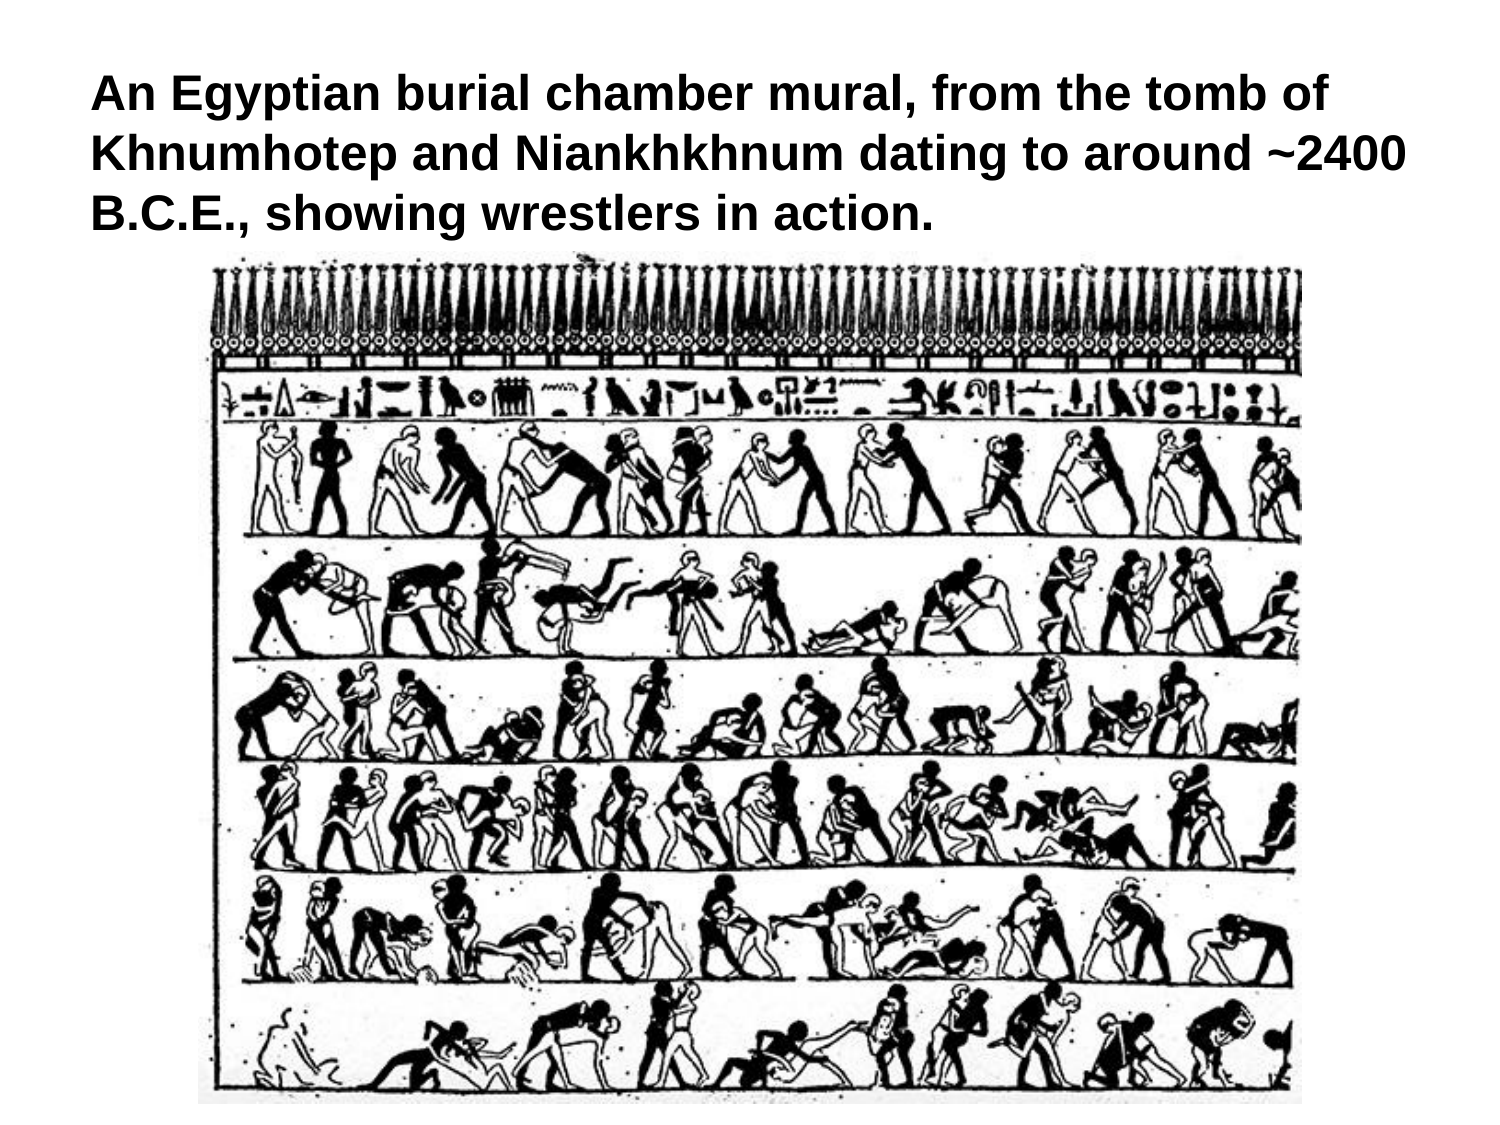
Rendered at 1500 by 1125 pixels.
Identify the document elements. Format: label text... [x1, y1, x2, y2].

picture [197, 251, 1302, 1104]
title An Egyptian burial chamber mural, from the tomb of Khnumhotep and Niankhkhnum dating to around ~2400 B.C.E., showing wrestlers in action. [75, 45, 1425, 233]
